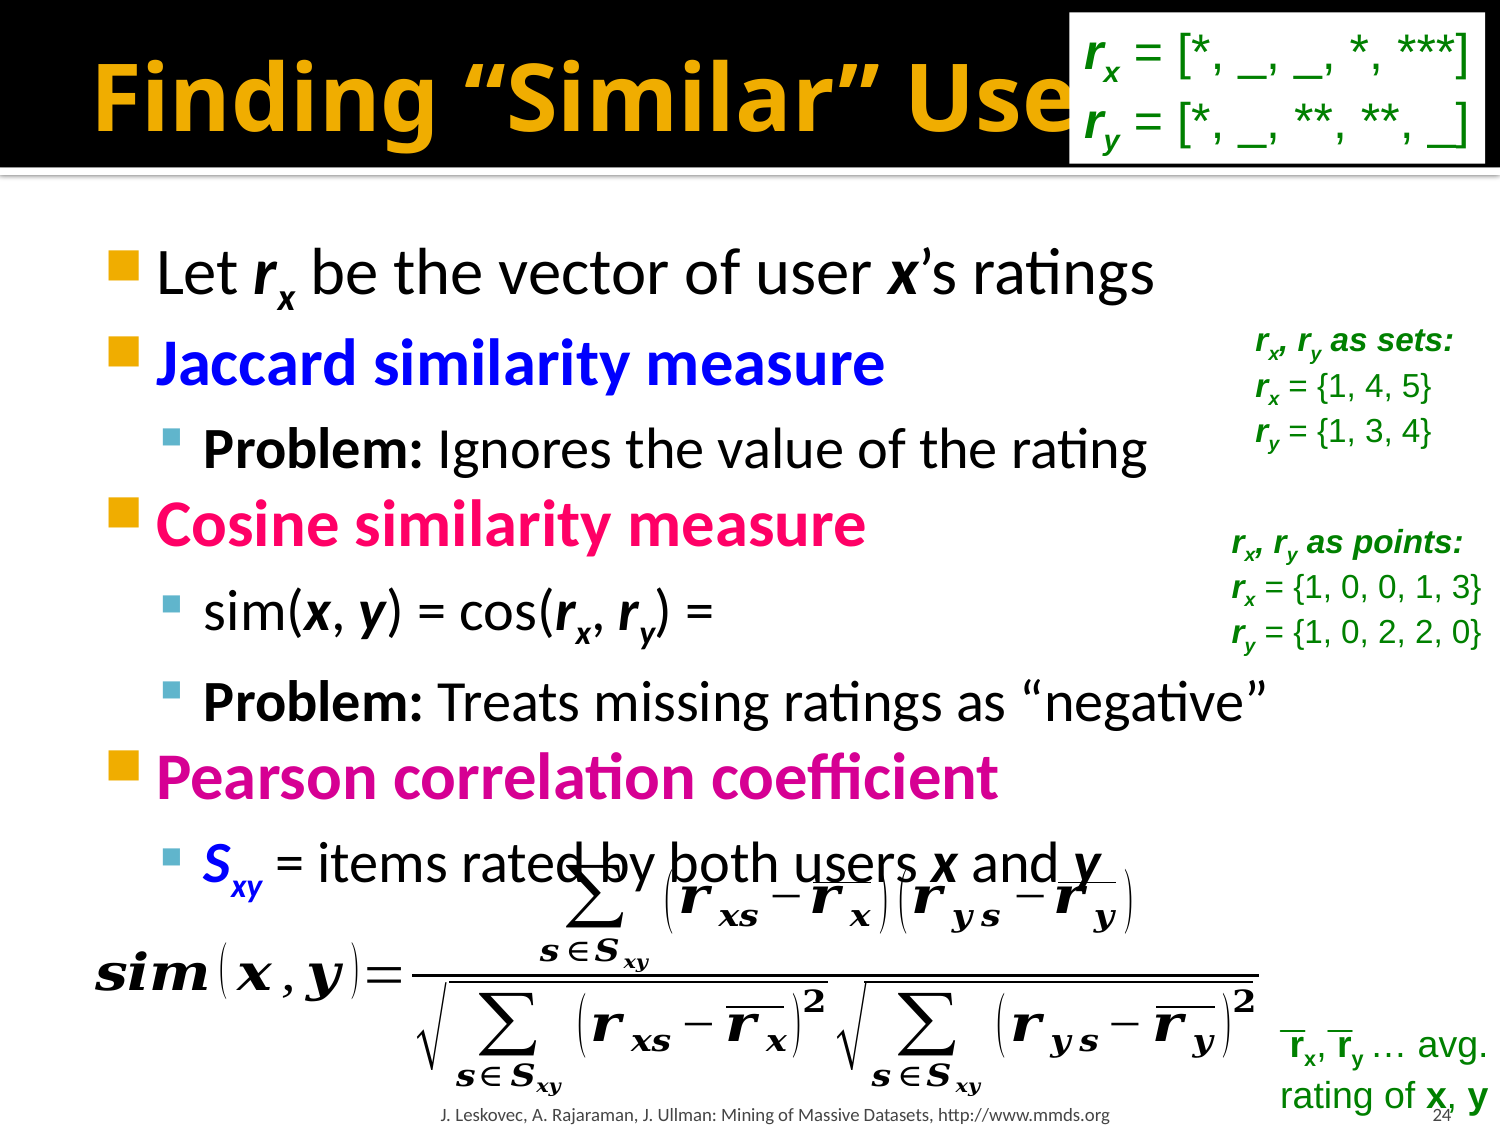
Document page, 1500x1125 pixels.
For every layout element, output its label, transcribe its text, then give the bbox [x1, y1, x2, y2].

footer J. Leskovec, A. Rajaraman, J. Ullman: Mining of Massive Datasets, http://www.mmds.org [433, 1080, 1337, 1125]
text_box rx, ry as points: rx = {1, 0, 0, 1, 3} ry = {1, 0, 2, 2, 0} [1216, 512, 1497, 664]
text_box rx = [*, _, _, *, ***] ry = [*, _, **, **, _] [1069, 12, 1486, 164]
text_box rx, ry as sets: rx = {1, 4, 5} ry = {1, 3, 4} [1240, 311, 1470, 462]
title Finding “Similar” Users [75, 12, 1425, 175]
text_box rx, ry … avg. rating of x, y [1265, 1012, 1500, 1124]
